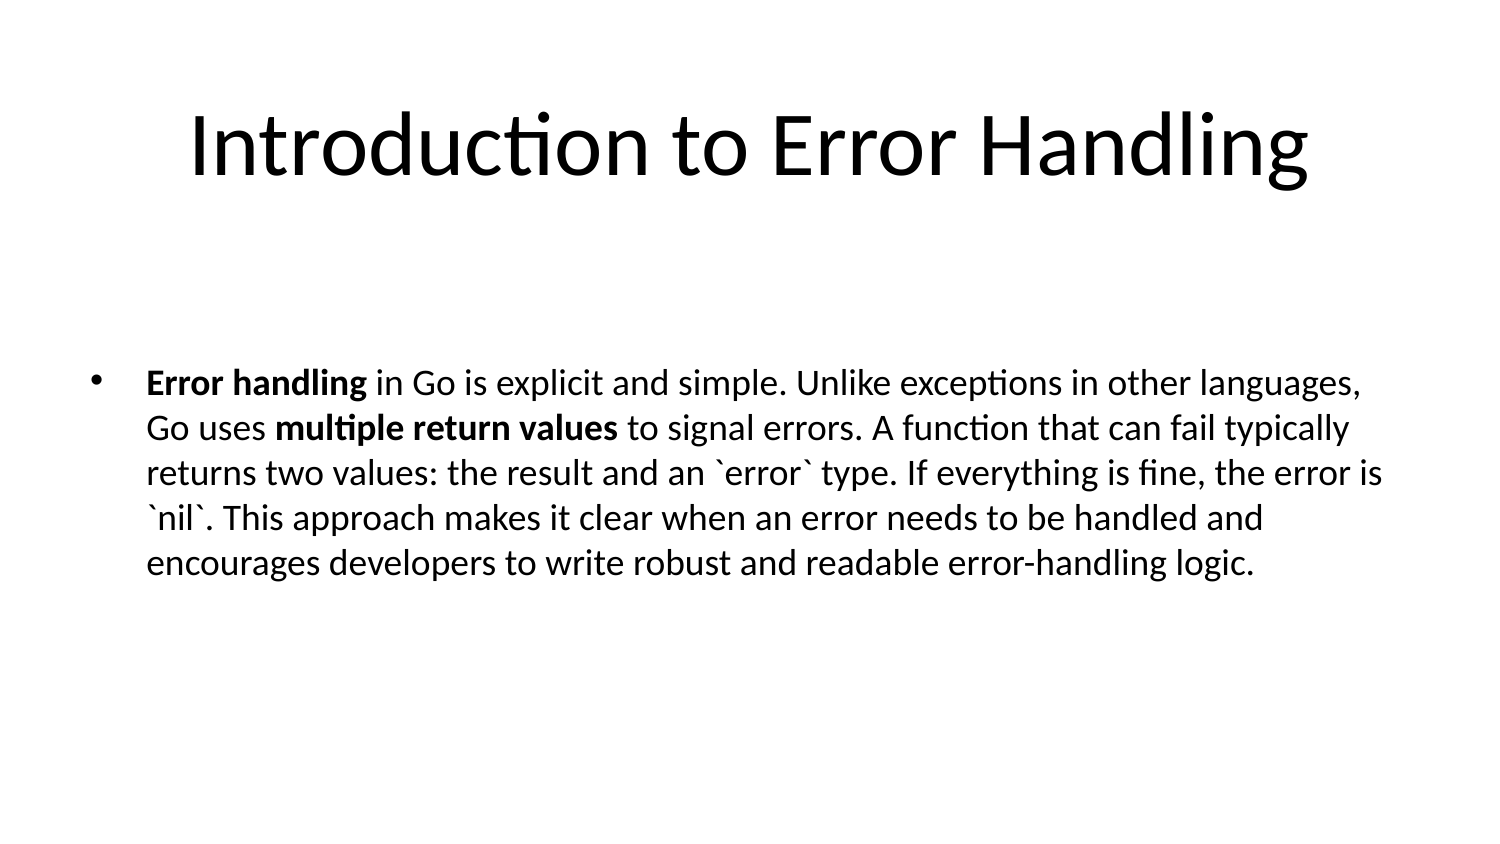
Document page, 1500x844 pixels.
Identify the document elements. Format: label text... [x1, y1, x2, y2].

list Error handling in Go is explicit and simple. Unlike exceptions in other languages, Go uses multiple return values to signal errors. A function that can fail typically returns two values: the result and an `error` type. If everything is fine, the error is `nil`. This approach makes it clear when an error needs to be handled and encourages developers to write robust and readable error-handling logic. [75, 262, 1425, 844]
title Introduction to Error Handling [75, 45, 1425, 233]
